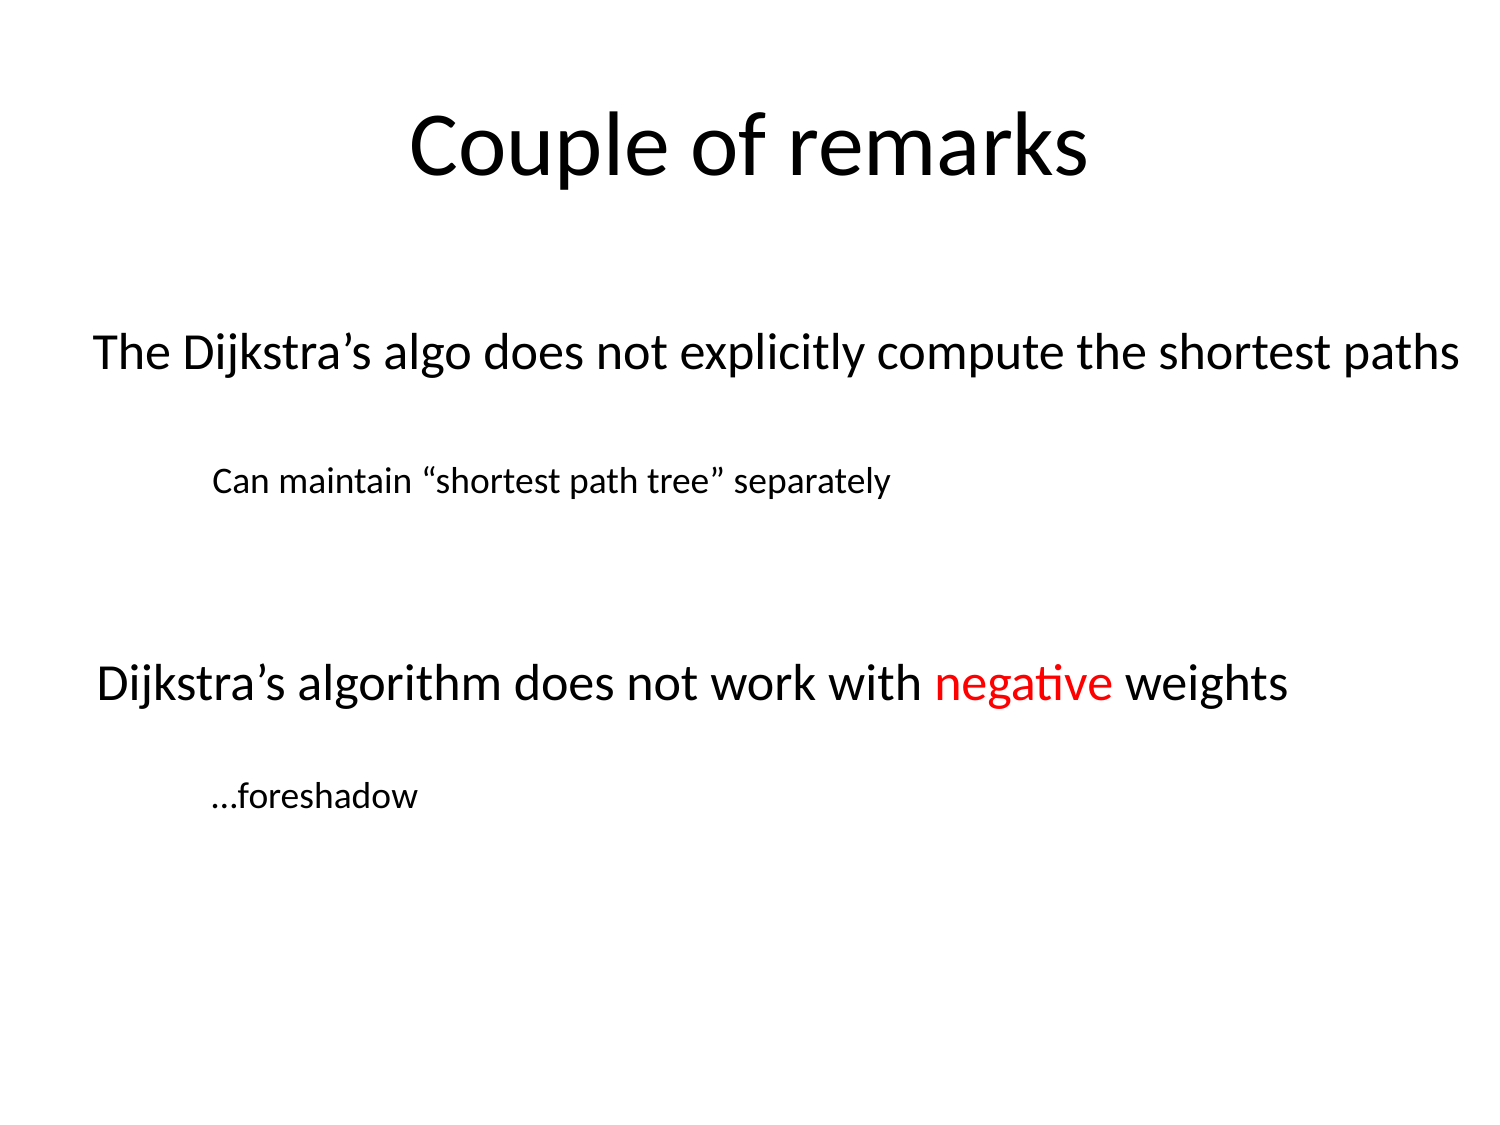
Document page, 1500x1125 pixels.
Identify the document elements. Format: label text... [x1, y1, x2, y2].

text_box Dijkstra’s algorithm does not work with negative weights [81, 641, 1304, 719]
text_box Can maintain “shortest path tree” separately [197, 448, 907, 509]
title Couple of remarks [75, 45, 1425, 233]
text_box The Dijkstra’s algo does not explicitly compute the shortest paths [77, 309, 1476, 388]
text_box …foreshadow [196, 763, 434, 824]
